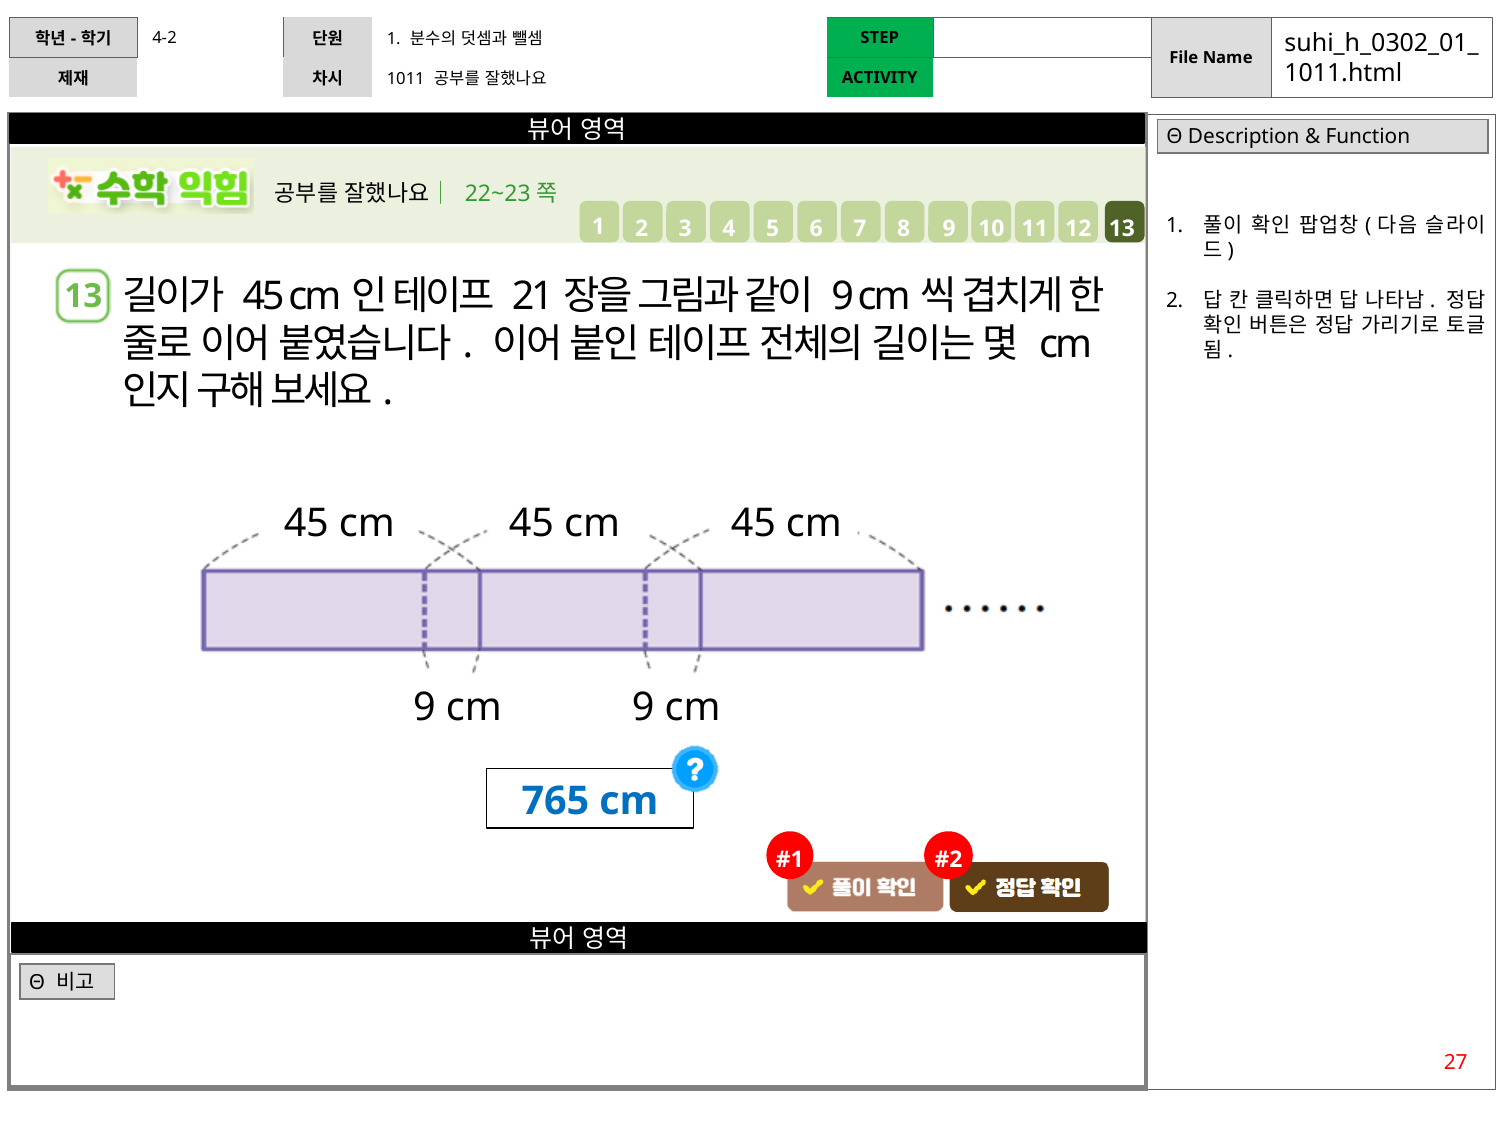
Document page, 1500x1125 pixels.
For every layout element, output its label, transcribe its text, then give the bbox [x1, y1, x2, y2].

picture [784, 858, 944, 913]
text_box 45 cm [247, 491, 431, 519]
text_box 공부를 잘했나요│ 22~23쪽 [259, 171, 808, 214]
text_box 9 cm [366, 682, 549, 735]
table_header Θ Description & Function [1158, 120, 1487, 152]
text_box suhi_h_0302_01_1011.html [1269, 19, 1495, 94]
text_box #1 [764, 829, 816, 879]
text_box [48, 265, 119, 327]
picture [199, 520, 1060, 675]
text_box 45 cm [473, 491, 657, 519]
text_box 풀이 확인 팝업창(다음 슬라이드) 답 칸 클릭하면 답 나타남. 정답 확인 버튼은 정답 가리기로 토글 됨. [1151, 179, 1500, 444]
picture [48, 158, 254, 214]
text_box 길이가 45 cm인 테이프 21장을 그림과 같이 9 cm씩 겹치게 한 줄로 이어 붙였습니다. 이어 붙인 테이프 전체의 길이는 몇 cm인지 구해 보세요. [107, 263, 1117, 421]
text_box #2 [922, 829, 975, 858]
text_box 9 cm [584, 682, 768, 735]
picture [948, 858, 1111, 913]
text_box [576, 190, 1152, 250]
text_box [486, 739, 725, 829]
text_box 45 cm [695, 491, 878, 519]
